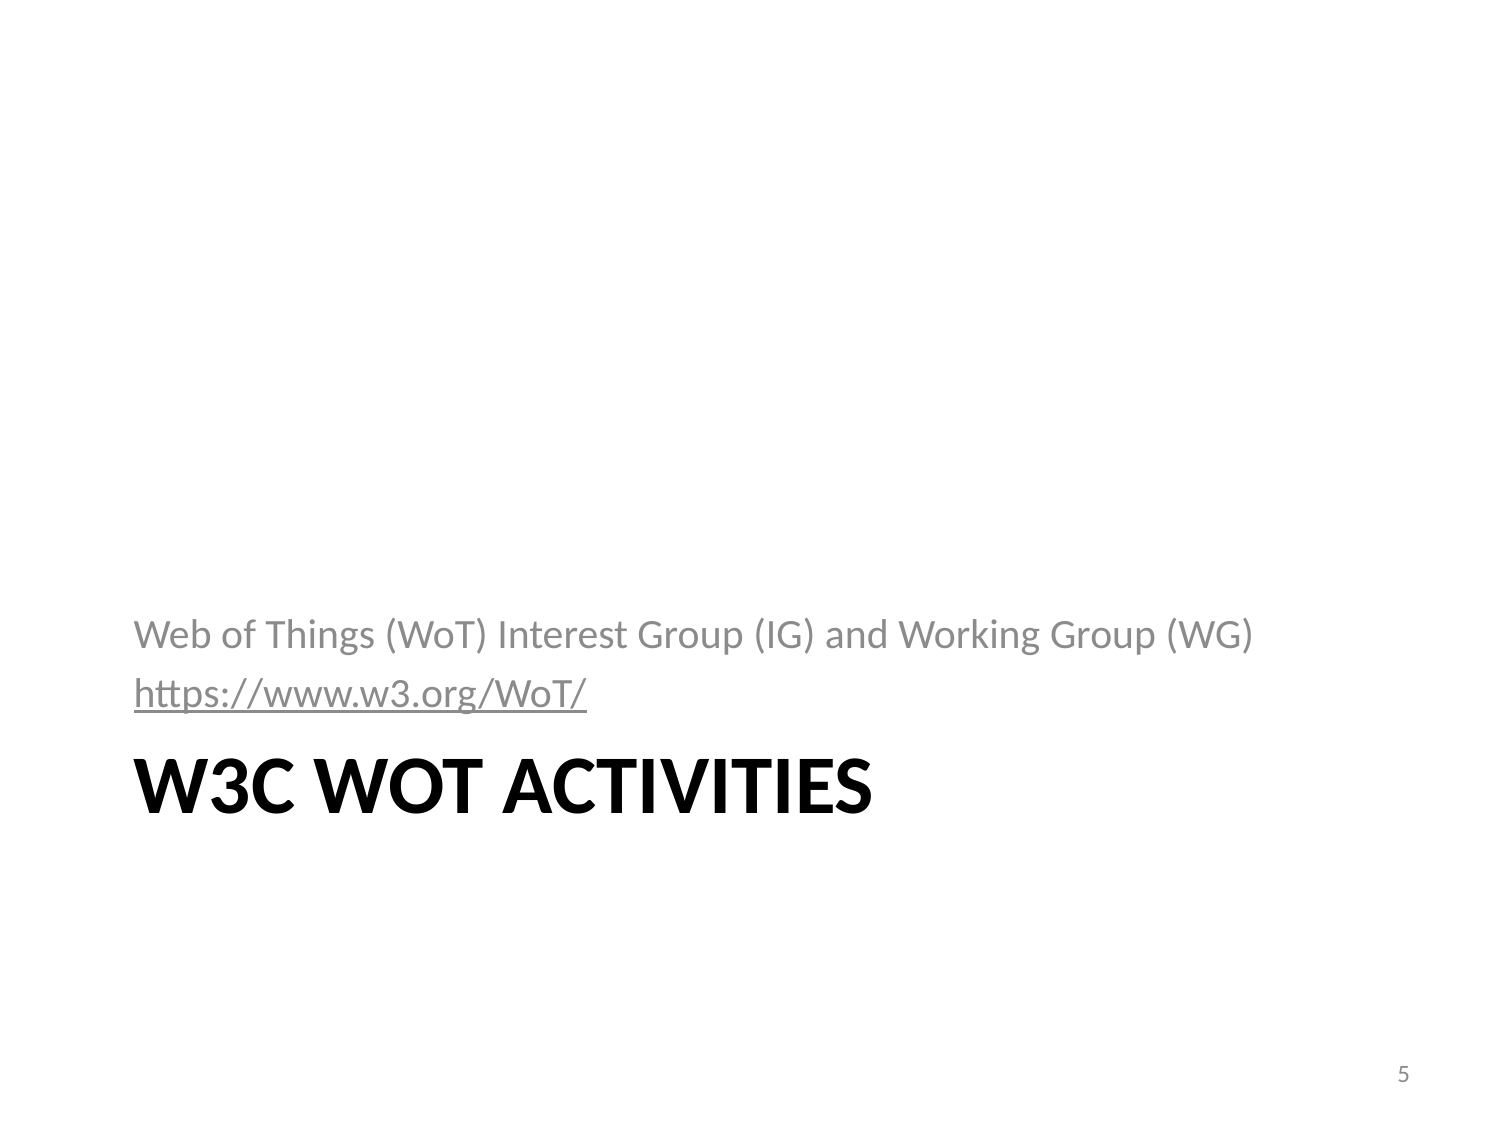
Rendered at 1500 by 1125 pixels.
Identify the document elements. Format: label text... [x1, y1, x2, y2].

list Web of Things (WoT) Interest Group (IG) and Working Group (WG) https://www.w3.org/WoT/ [118, 476, 1394, 723]
title W3C WoT Activities [118, 723, 1394, 947]
slide_number 5 [1074, 1042, 1425, 1103]
